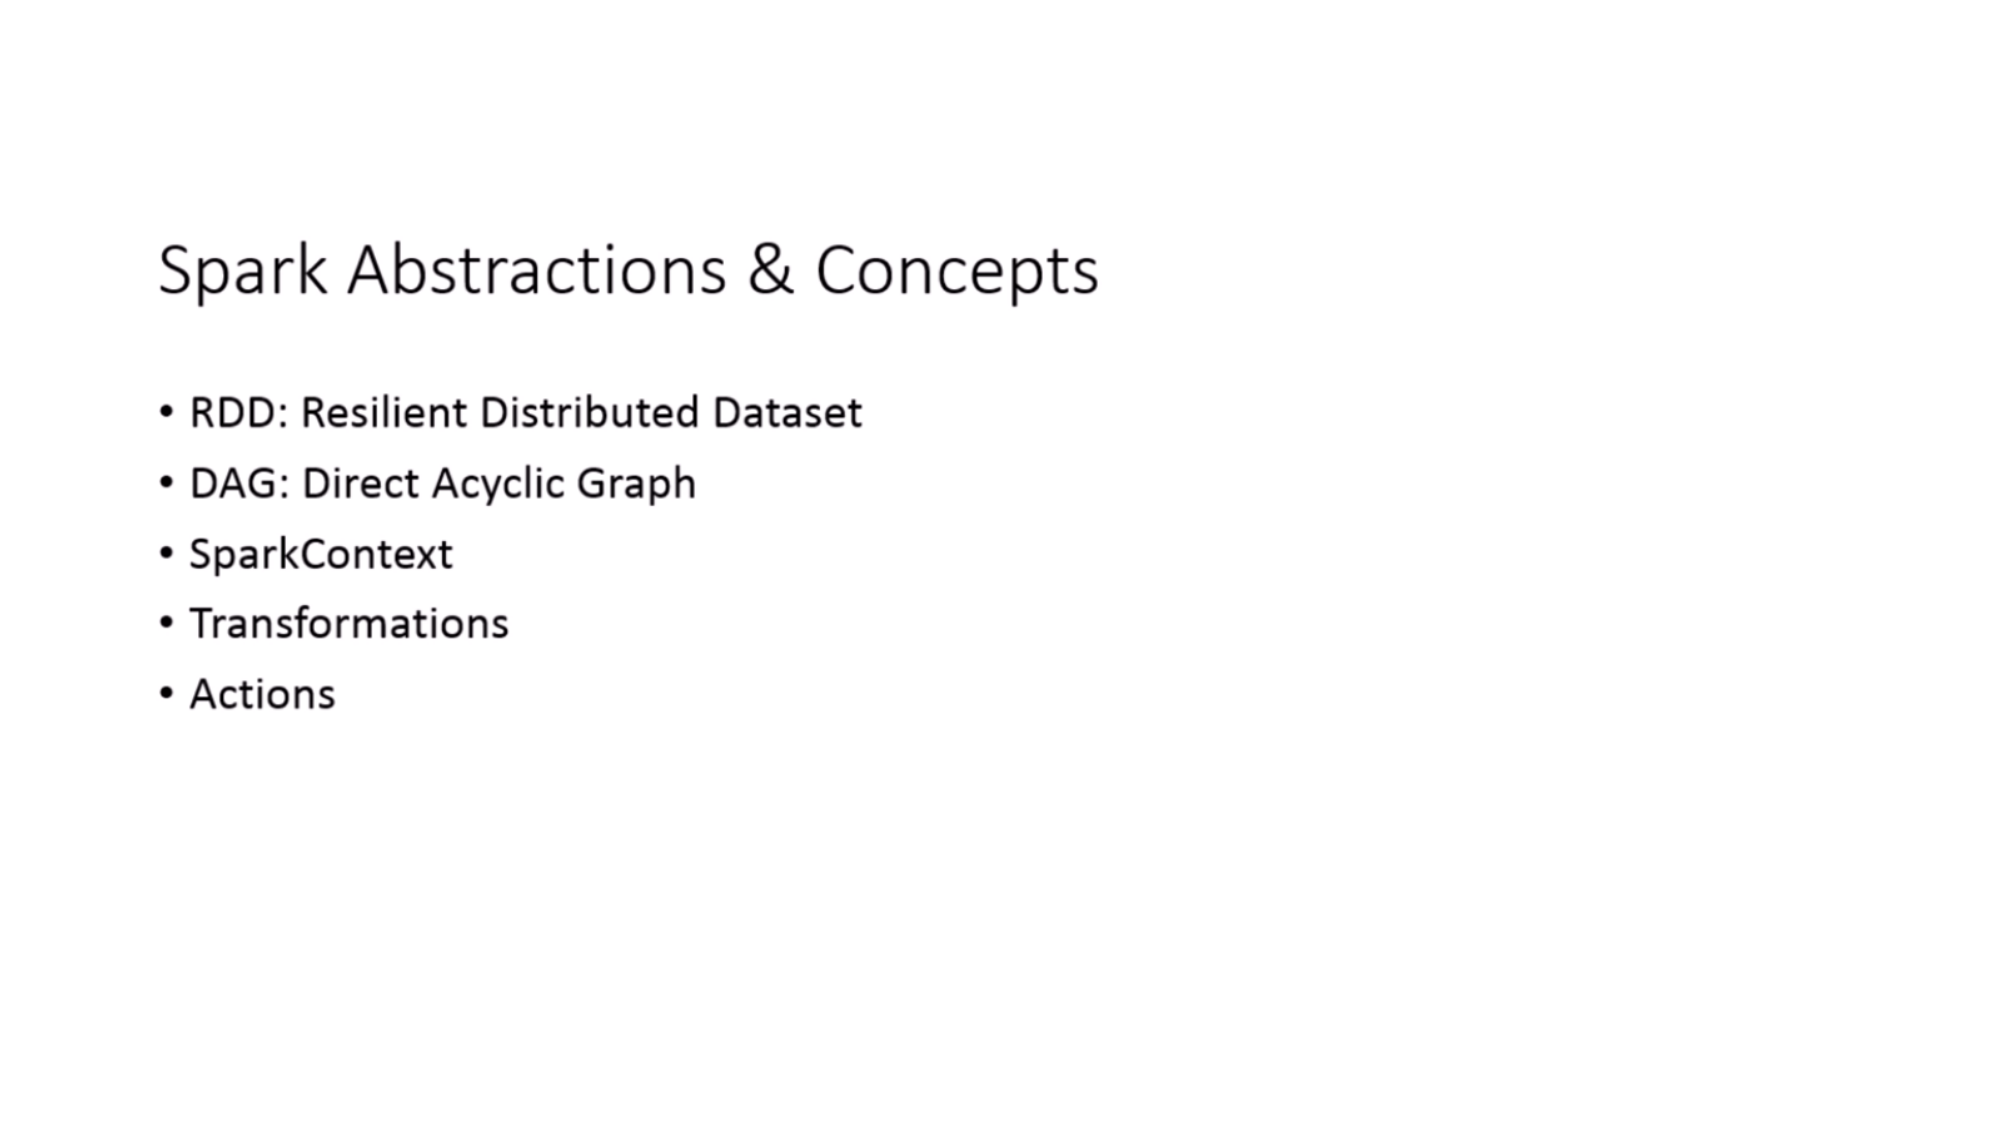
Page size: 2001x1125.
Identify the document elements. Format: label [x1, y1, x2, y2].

list [111, 218, 1208, 748]
